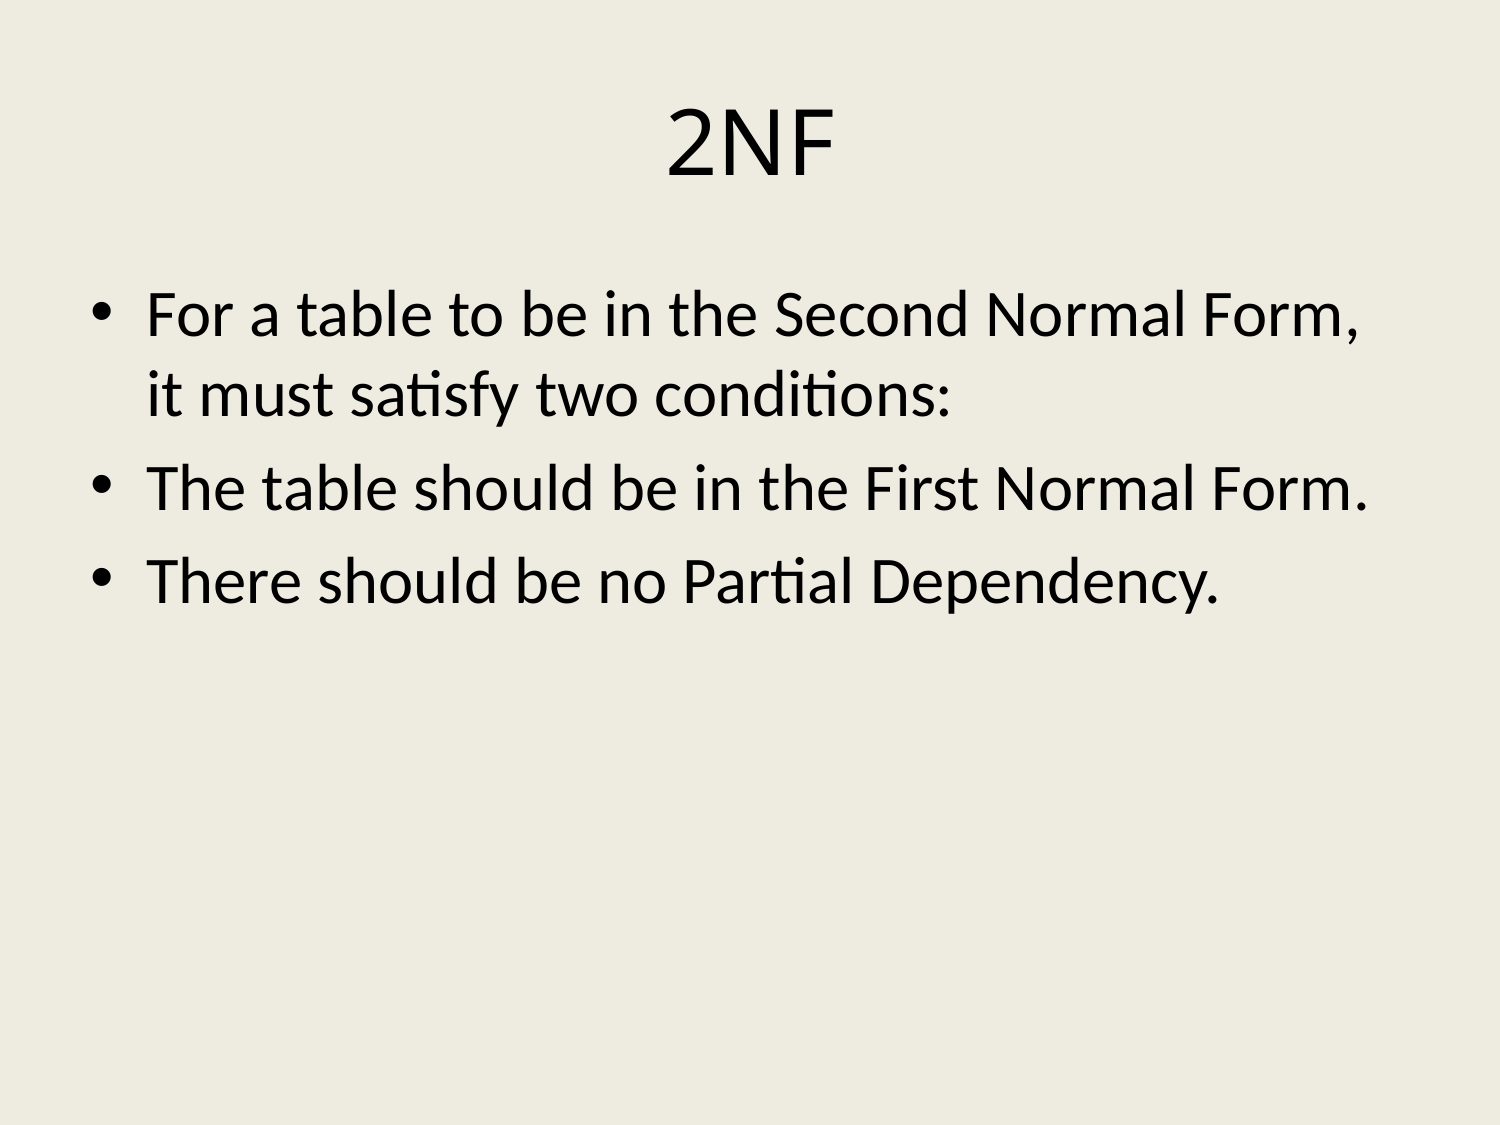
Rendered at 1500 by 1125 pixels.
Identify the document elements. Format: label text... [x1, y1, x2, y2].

list For a table to be in the Second Normal Form, it must satisfy two conditions: The table should be in the First Normal Form. There should be no Partial Dependency. [75, 262, 1425, 1005]
title 2NF [75, 45, 1425, 233]
